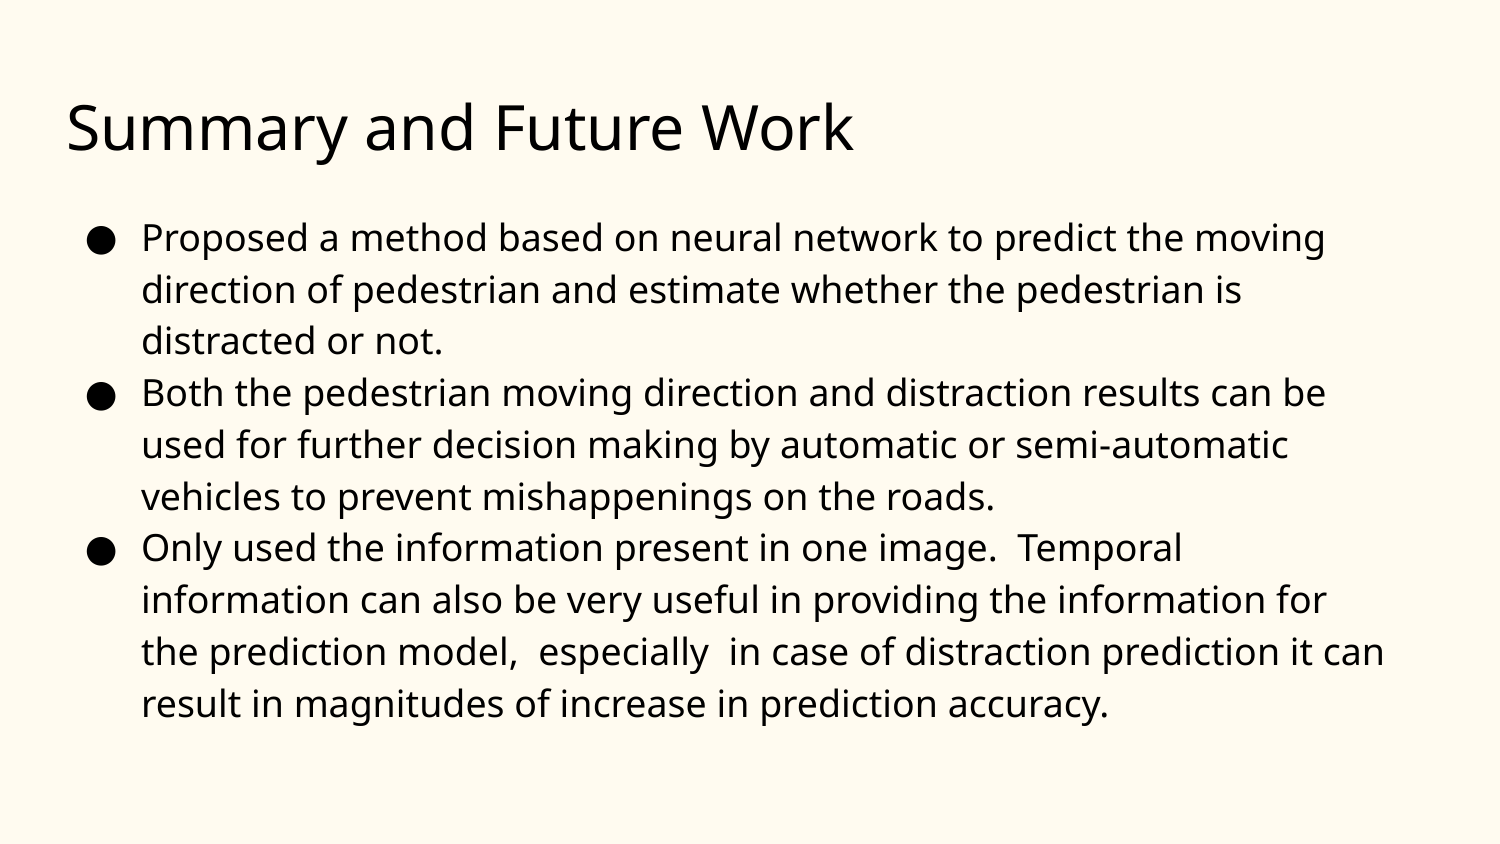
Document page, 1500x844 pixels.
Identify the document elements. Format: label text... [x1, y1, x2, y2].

list Proposed a method based on neural network to predict the moving direction of pedestrian and estimate whether the pedestrian is distracted or not. Both the pedestrian moving direction and distraction results can be used for further decision making by automatic or semi-automatic vehicles to prevent mishappenings on the roads. Only used the information present in one image. Temporal information can also be very useful in providing the information for the prediction model, especially in case of distraction prediction it can result in magnitudes of increase in prediction accuracy. [51, 192, 1405, 750]
title Summary and Future Work [51, 72, 1449, 174]
